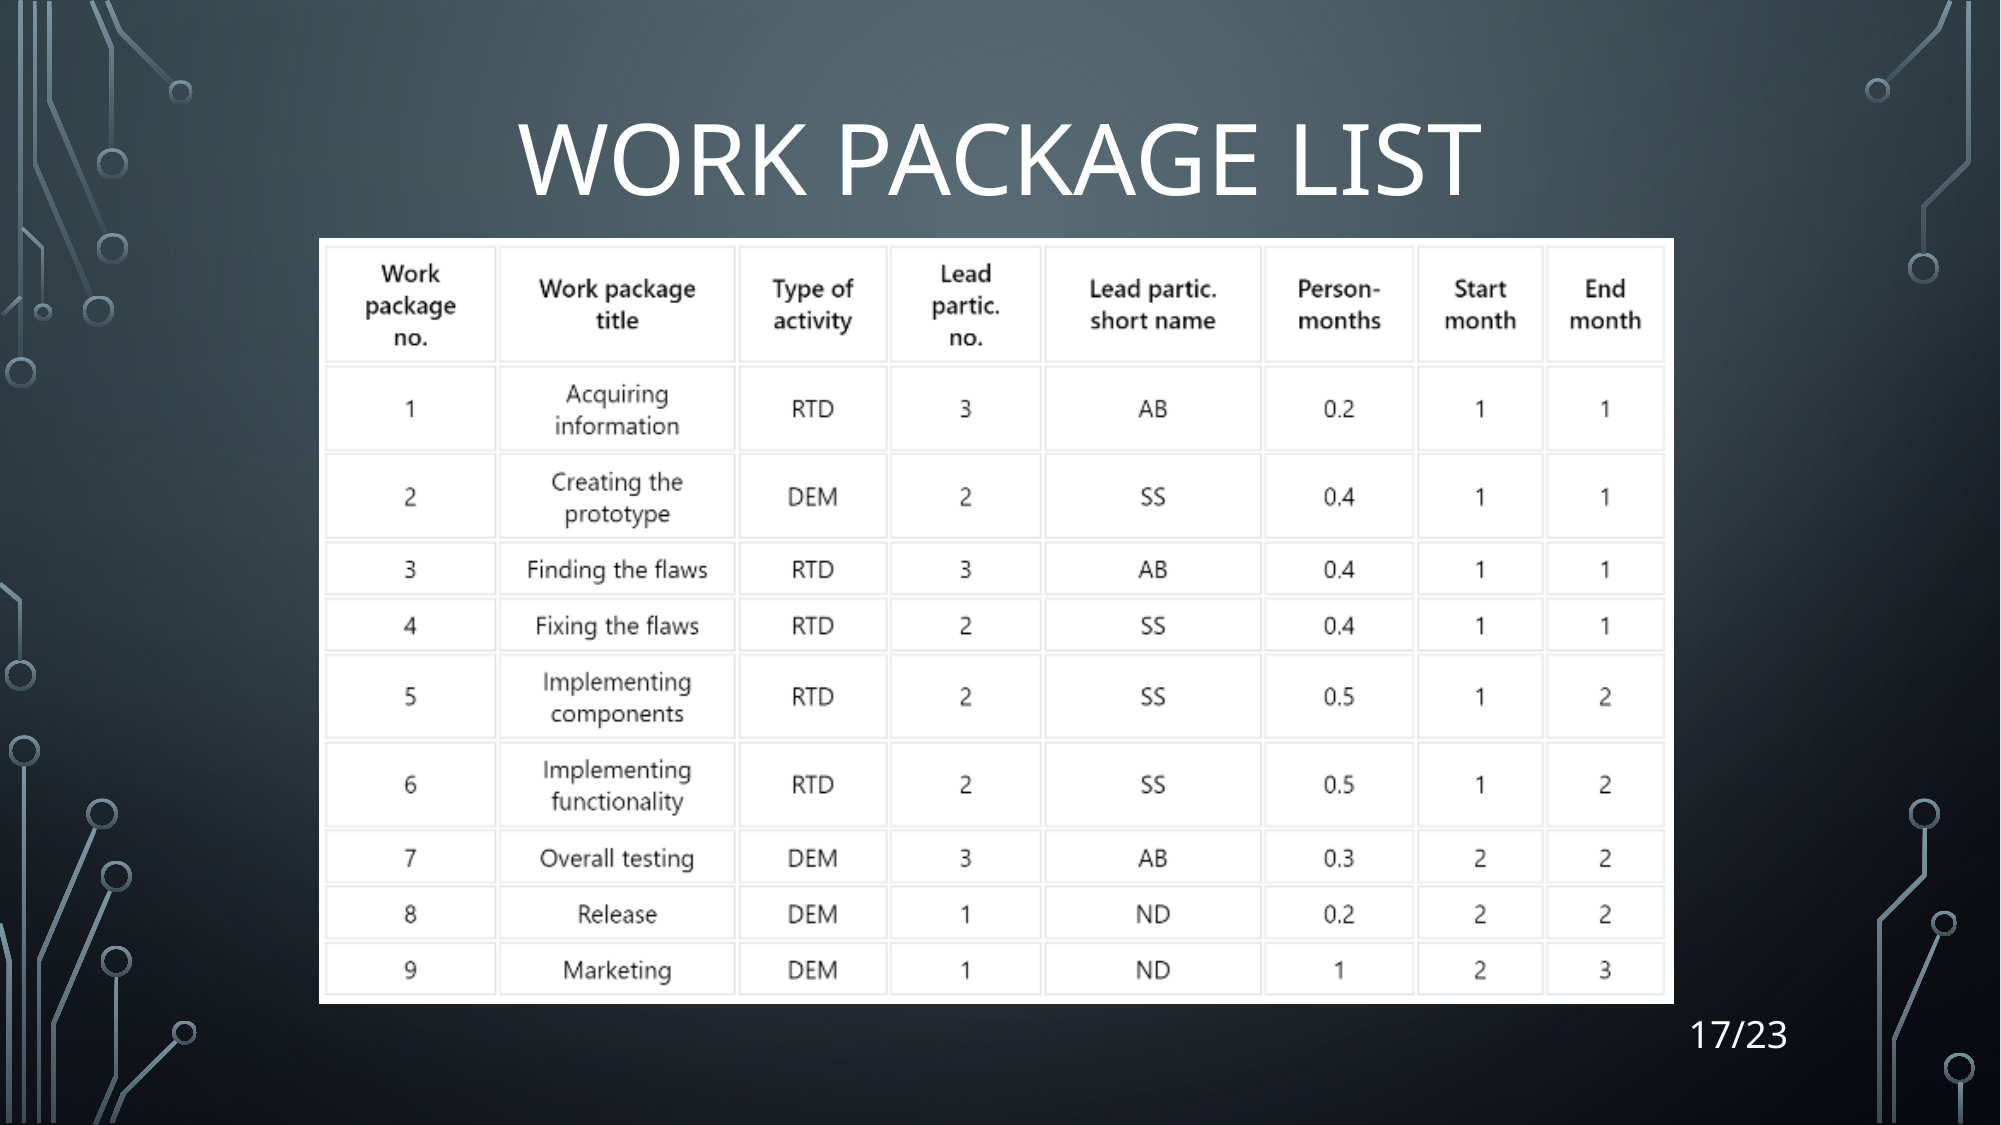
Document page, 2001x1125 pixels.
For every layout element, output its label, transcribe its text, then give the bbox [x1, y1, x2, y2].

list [319, 238, 1675, 1004]
text_box 17/23 [1673, 1003, 1813, 1064]
title Work Package list [187, 101, 1813, 344]
